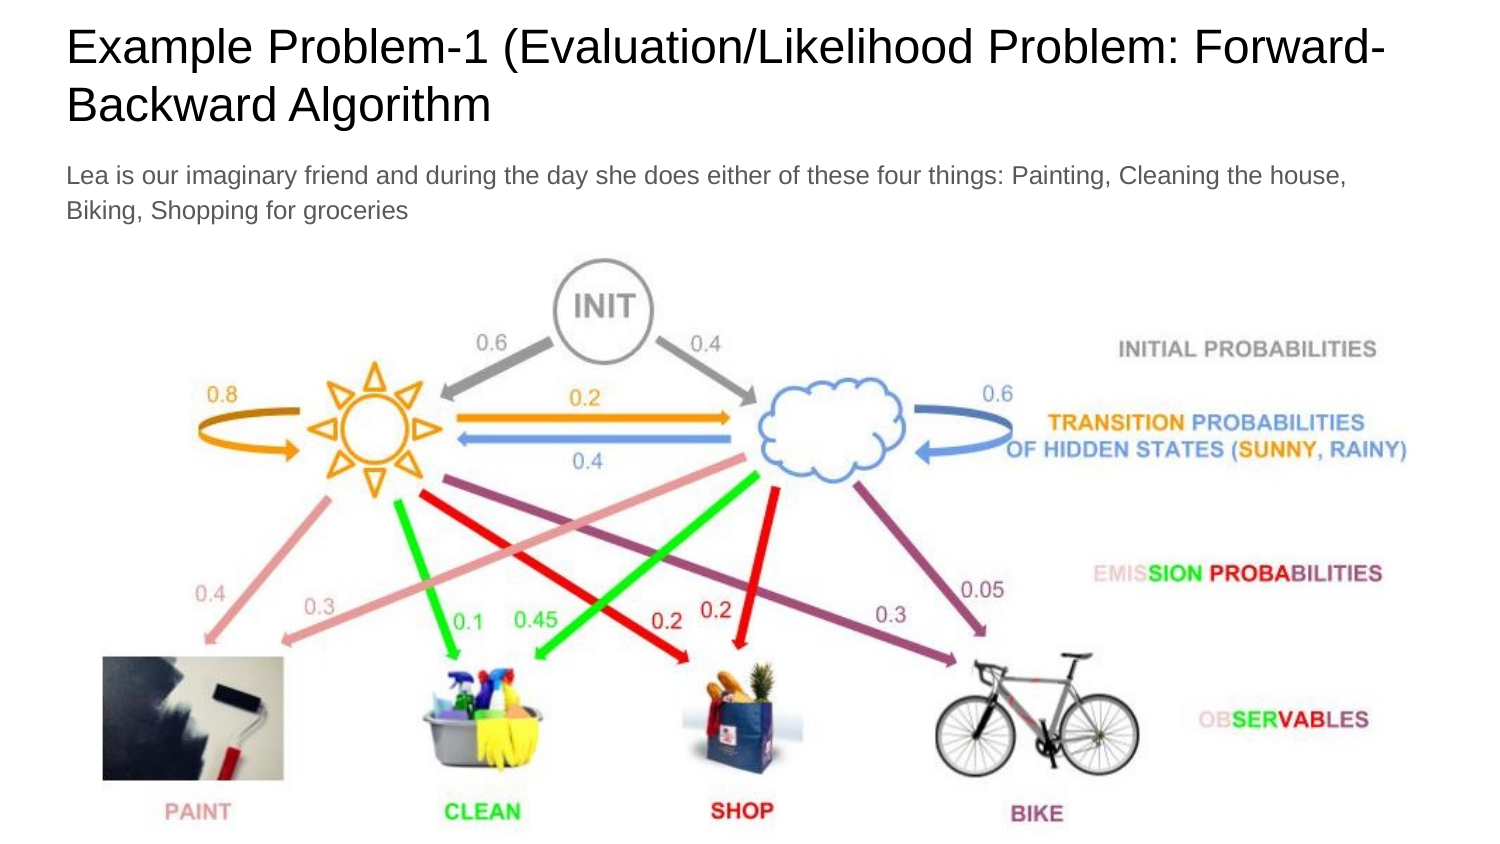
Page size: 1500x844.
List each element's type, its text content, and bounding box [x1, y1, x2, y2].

list Lea is our imaginary friend and during the day she does either of these four things: Painting, Cleaning the house, Biking, Shopping for groceries [51, 138, 1449, 241]
picture [79, 240, 1421, 844]
title Example Problem-1 (Evaluation/Likelihood Problem: Forward-Backward Algorithm [51, 0, 1449, 138]
